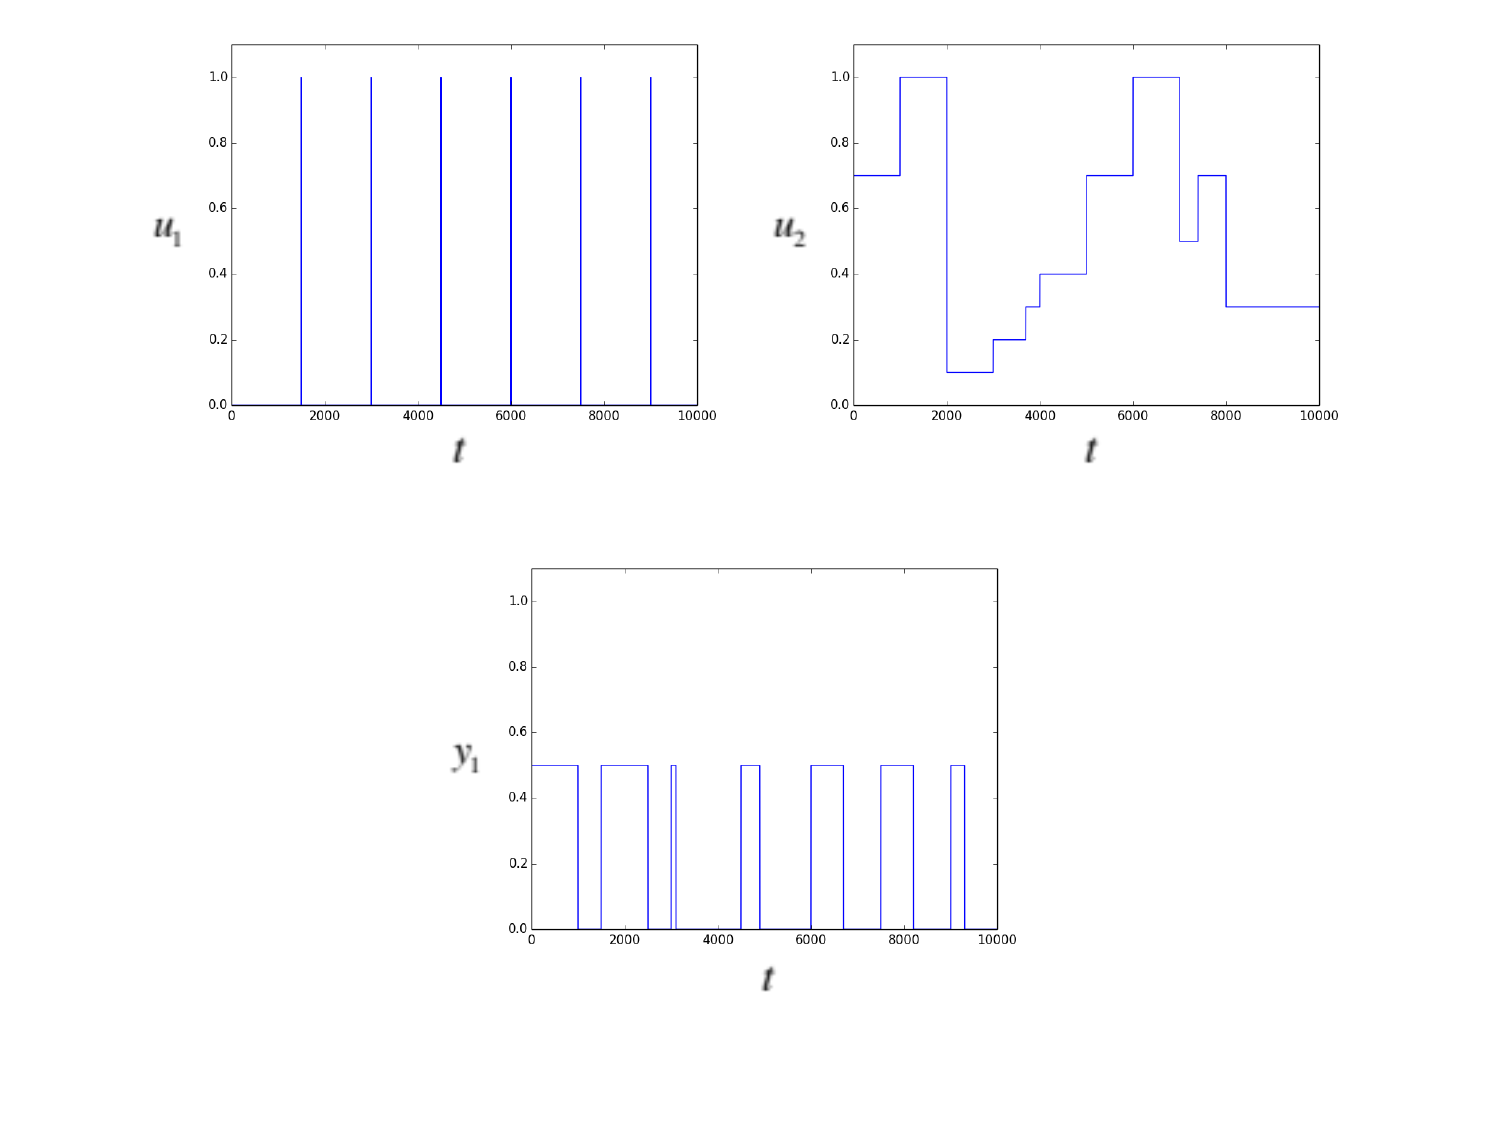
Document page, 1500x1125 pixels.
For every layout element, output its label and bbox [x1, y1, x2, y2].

text_box [447, 431, 473, 469]
text_box [149, 195, 190, 251]
text_box [769, 195, 810, 251]
text_box [446, 720, 487, 777]
text_box [1079, 431, 1105, 469]
text_box [757, 959, 783, 997]
picture [456, 522, 1057, 974]
picture [156, 0, 757, 451]
picture [778, 0, 1380, 451]
